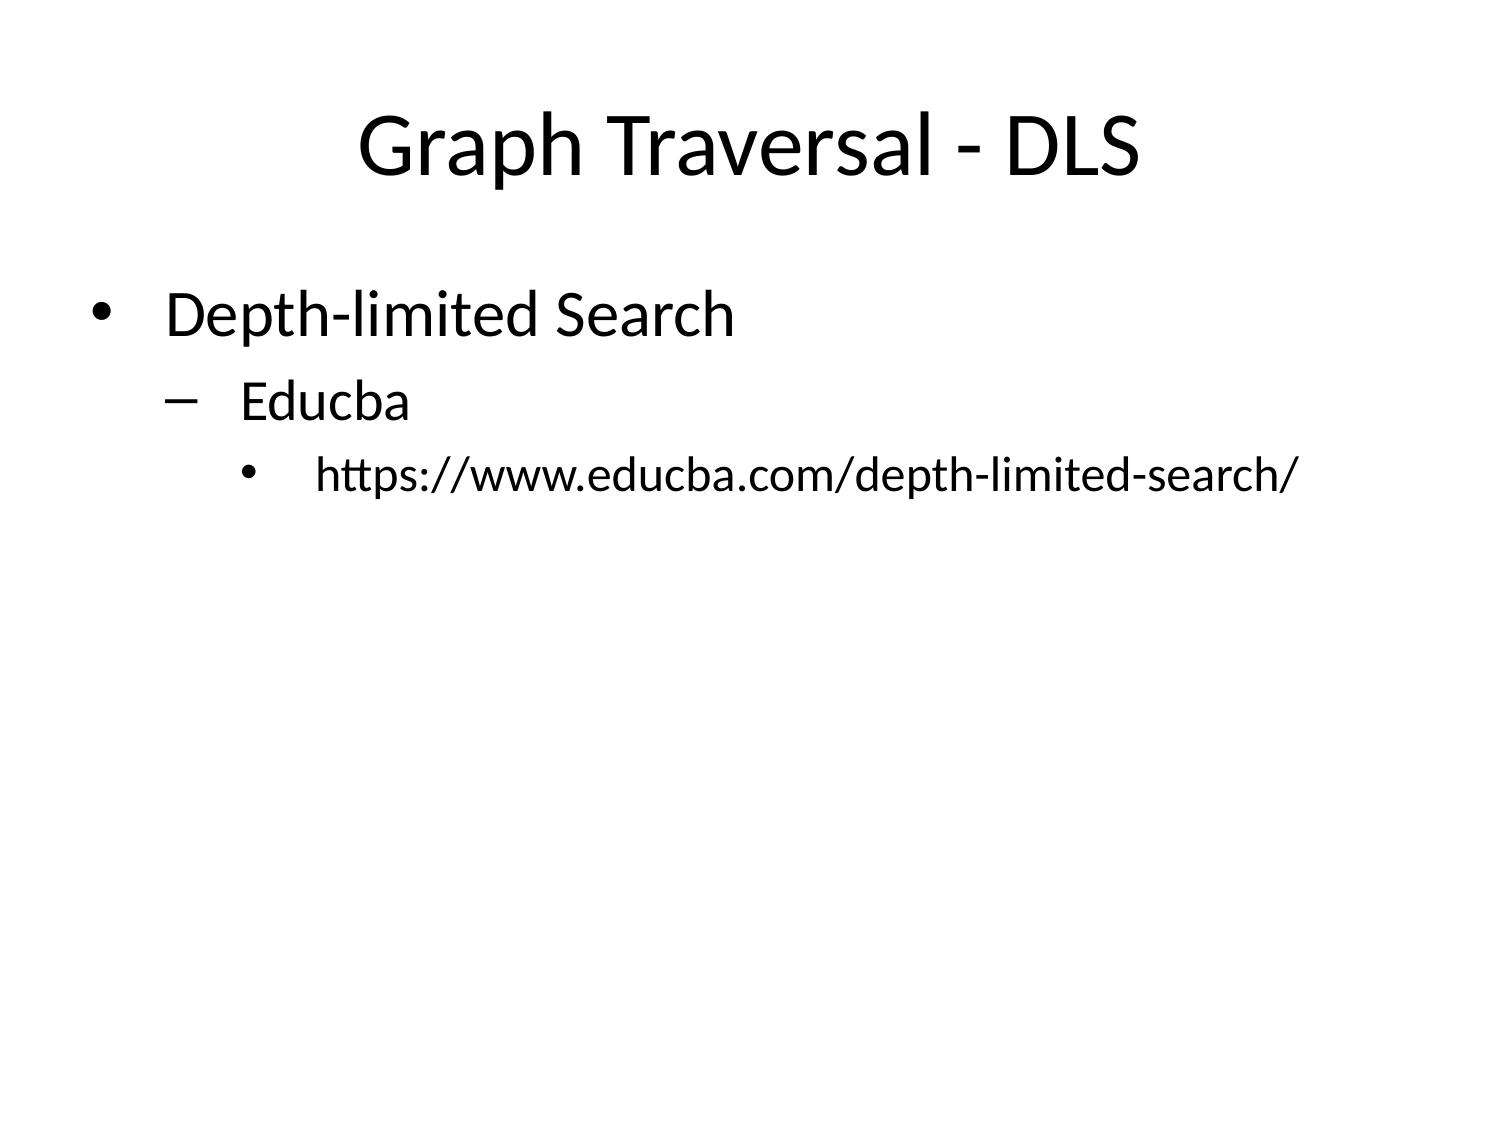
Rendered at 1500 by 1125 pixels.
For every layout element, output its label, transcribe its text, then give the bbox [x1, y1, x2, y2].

title Graph Traversal - DLS [75, 45, 1425, 233]
list Depth-limited Search Educba https://www.educba.com/depth-limited-search/ [75, 262, 1425, 1005]
